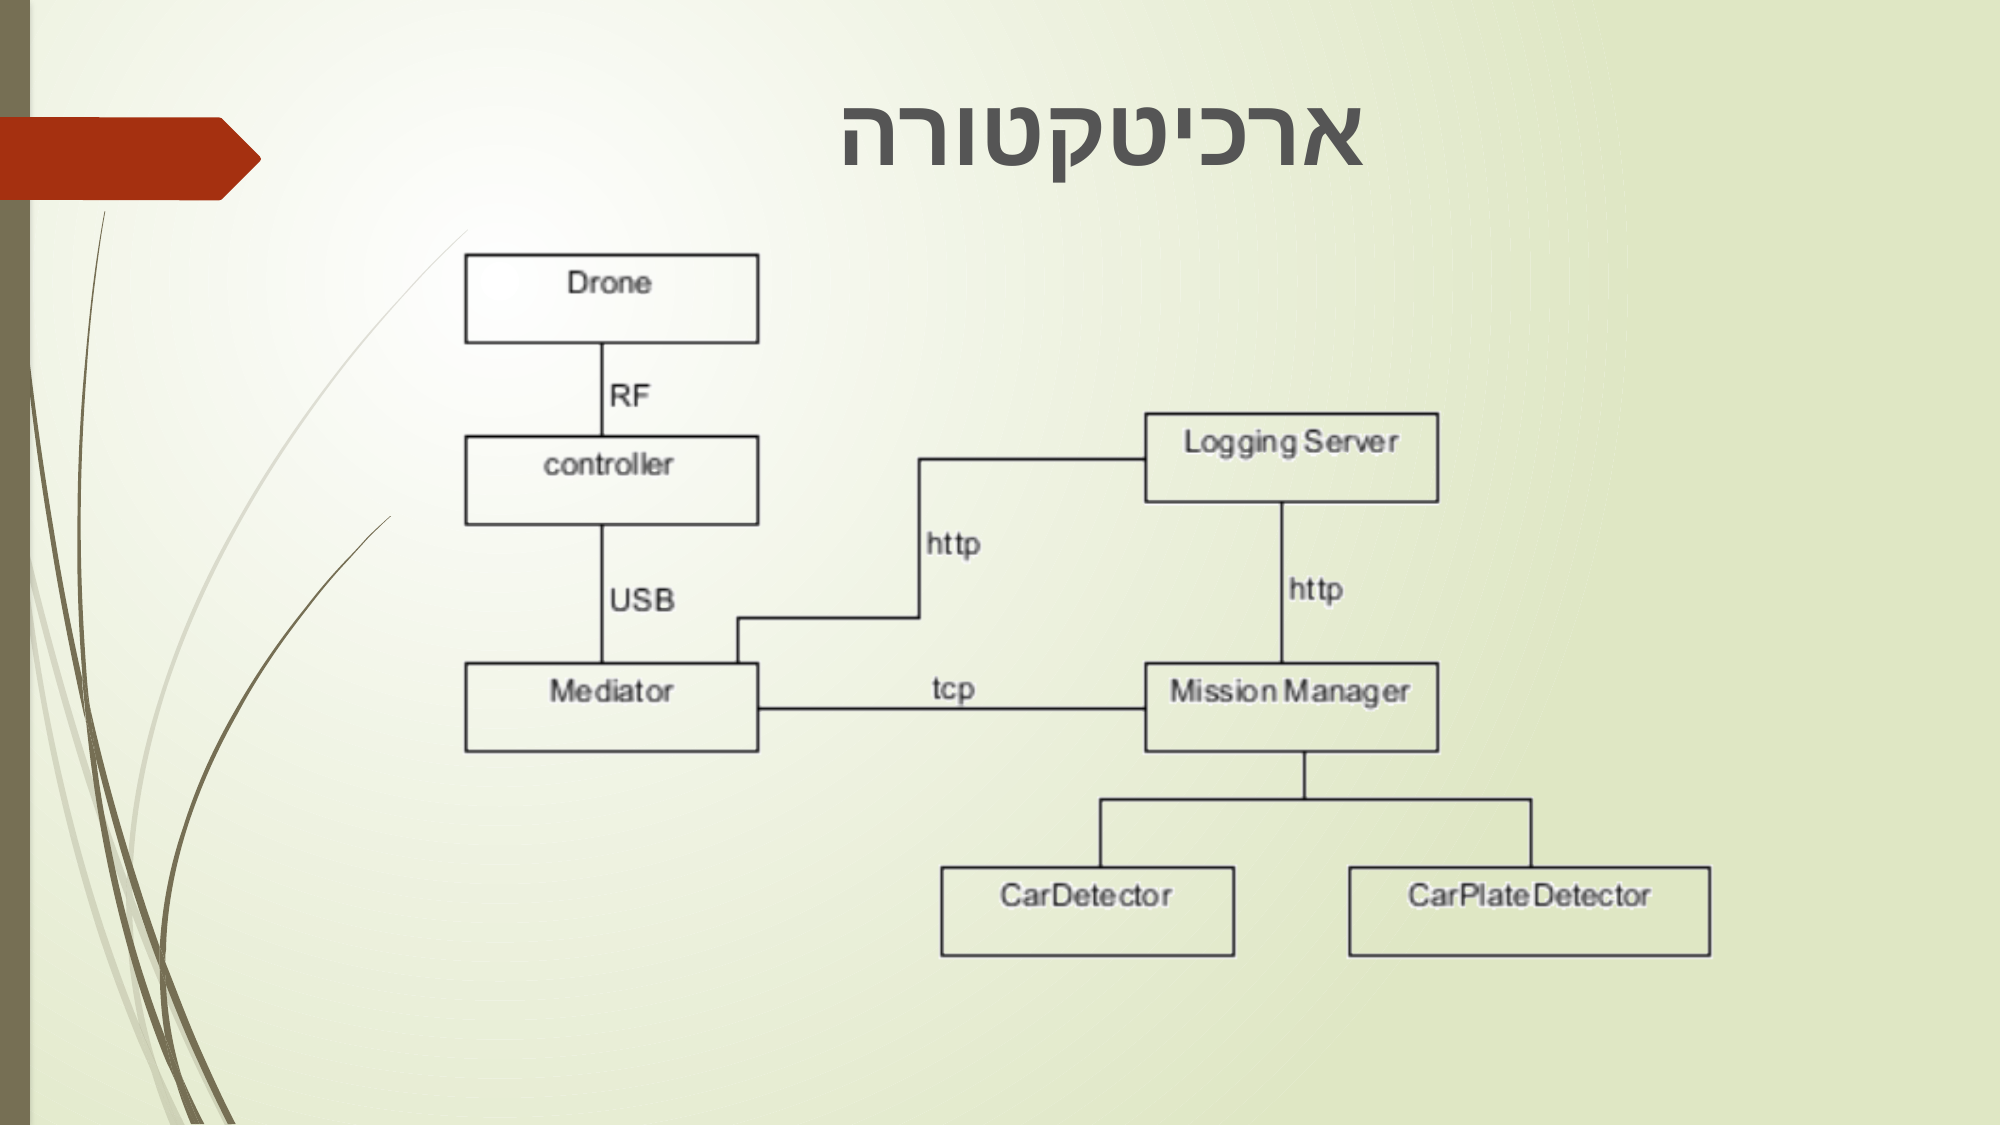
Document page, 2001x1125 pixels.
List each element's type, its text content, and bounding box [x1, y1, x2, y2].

picture [399, 230, 1753, 984]
text_box ארכיטקטורה [823, 64, 1414, 192]
